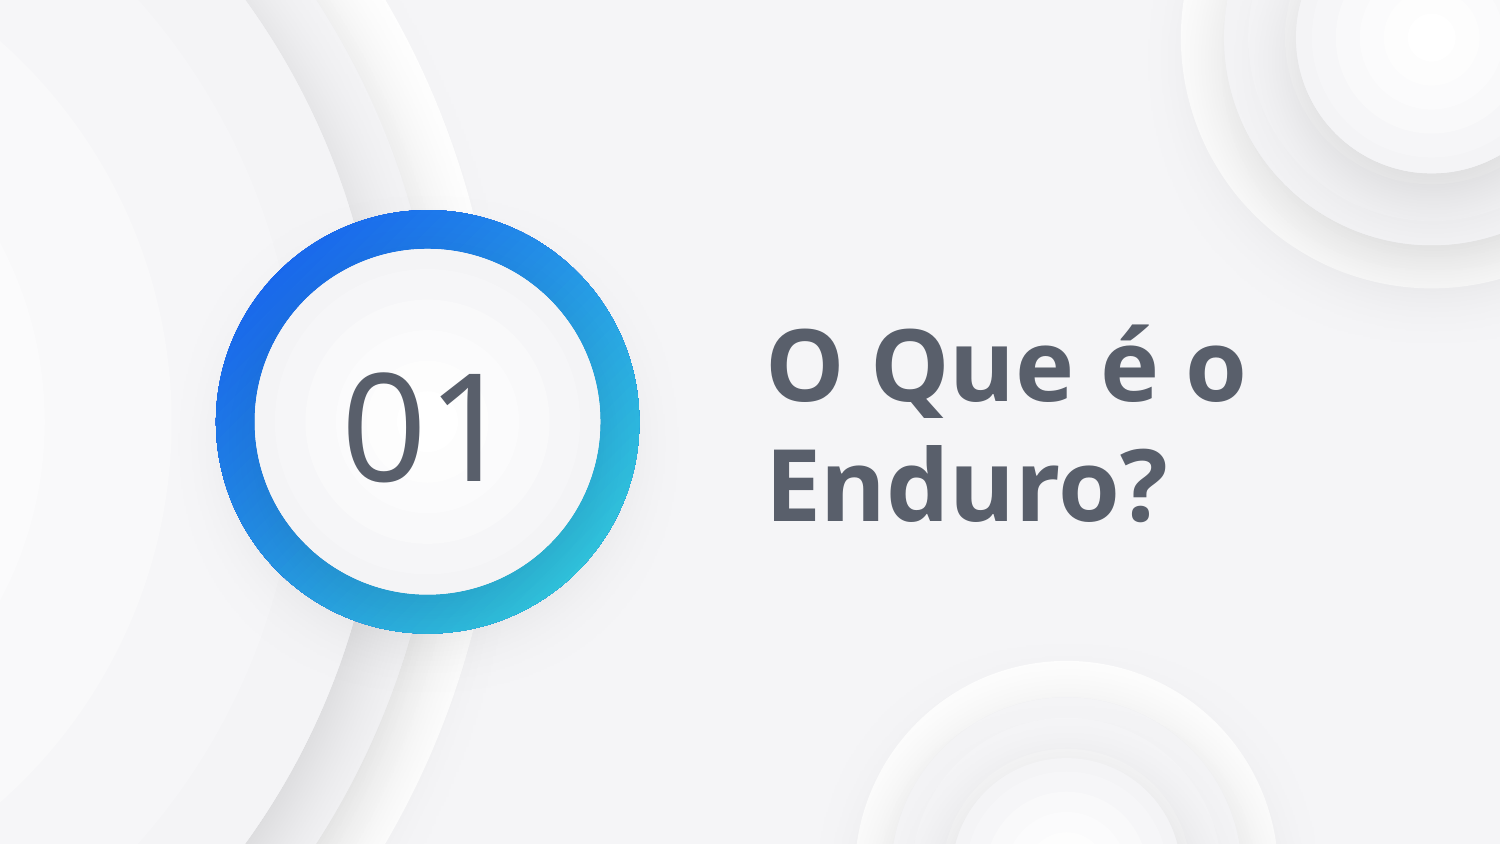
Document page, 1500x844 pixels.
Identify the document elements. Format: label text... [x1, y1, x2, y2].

title 01 [286, 361, 569, 483]
title O Que é o Enduro? [750, 308, 1383, 536]
